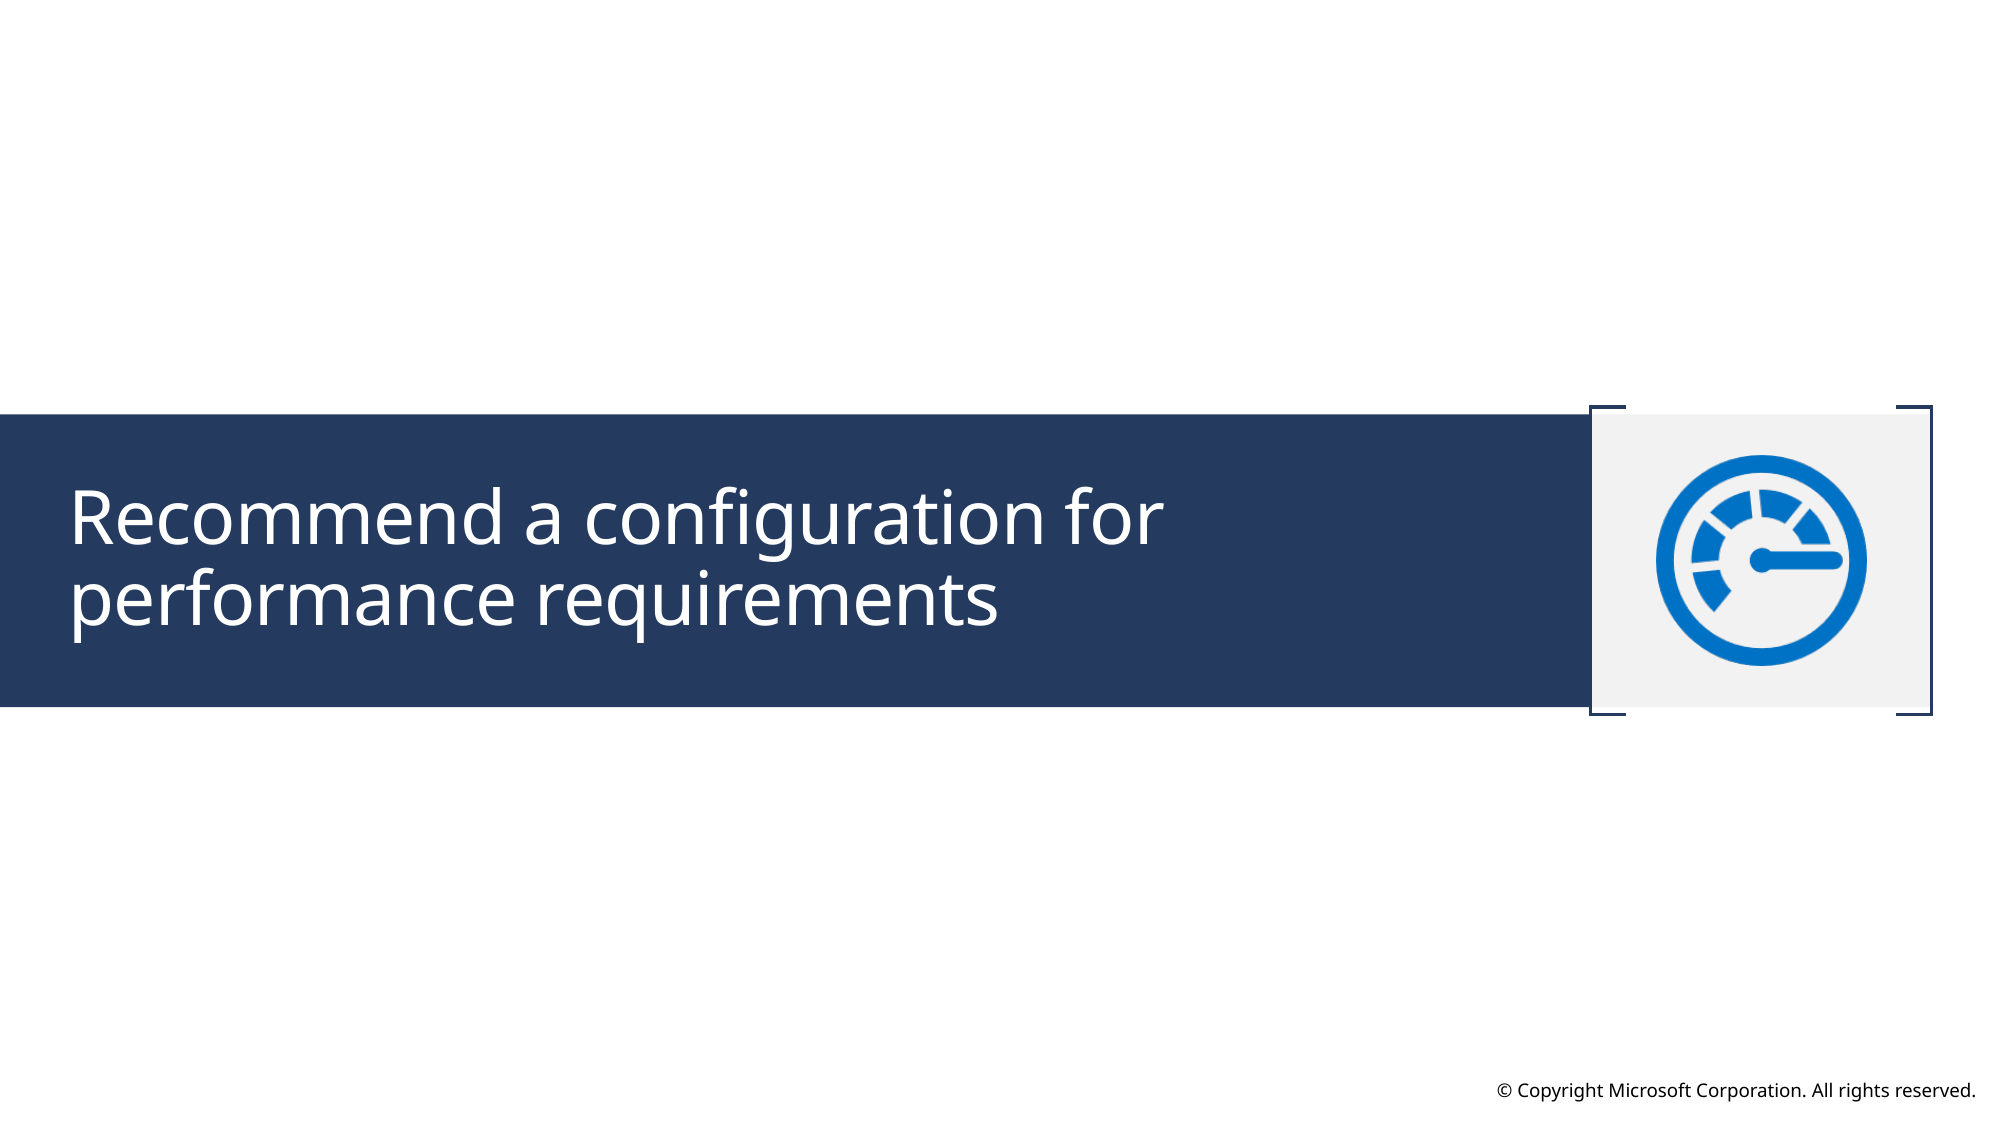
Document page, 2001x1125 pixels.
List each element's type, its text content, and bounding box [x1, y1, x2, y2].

picture [1656, 455, 1867, 667]
title Recommend a configuration for performance requirements [68, 414, 1577, 708]
